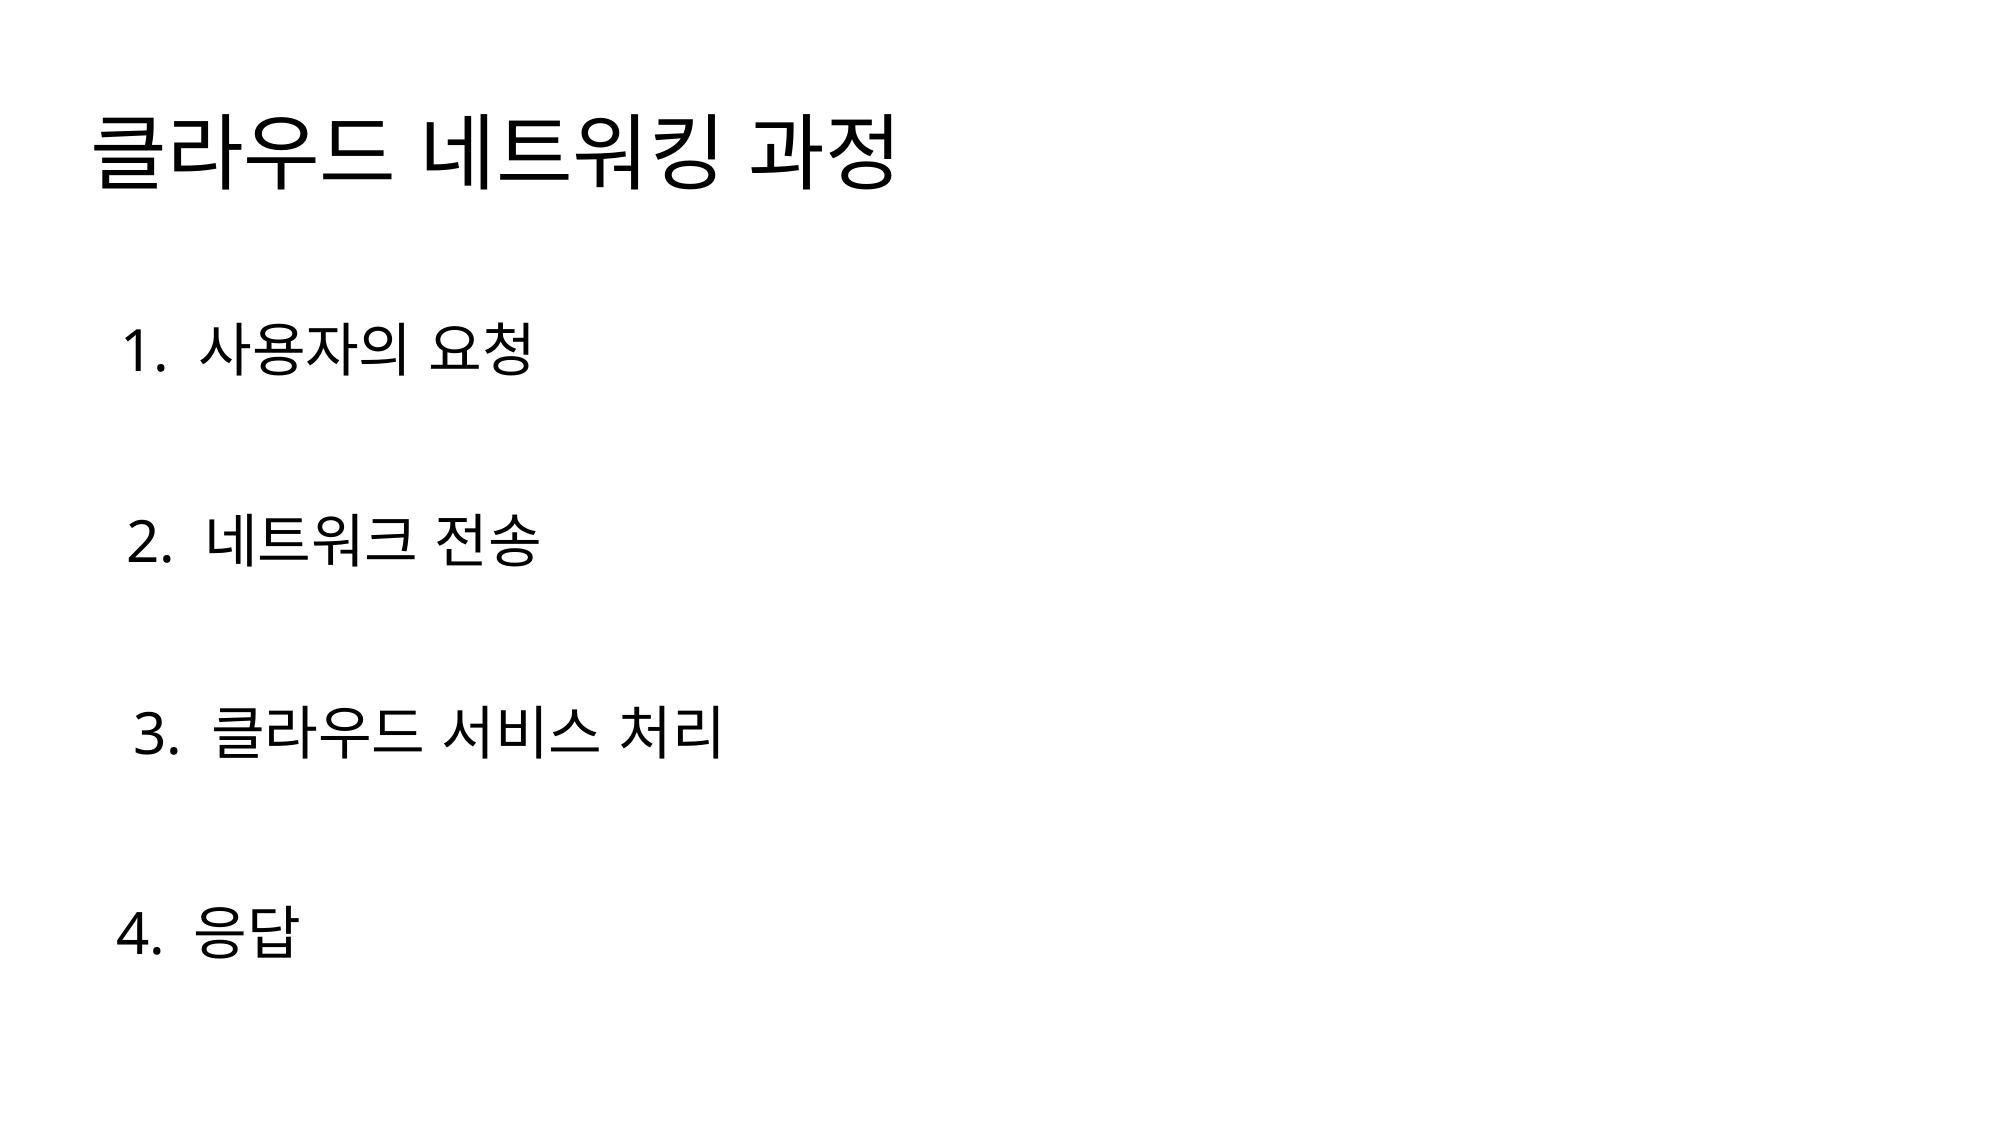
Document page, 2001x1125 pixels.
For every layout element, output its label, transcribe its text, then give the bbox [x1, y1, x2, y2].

text_box 클라우드 네트워킹 과정 [75, 78, 1380, 209]
text_box 1. 사용자의 요청 [105, 305, 551, 390]
text_box 2. 네트워크 전송 [111, 497, 557, 582]
text_box 4. 응답 [101, 889, 316, 974]
text_box 3. 클라우드 서비스 처리 [118, 688, 741, 774]
